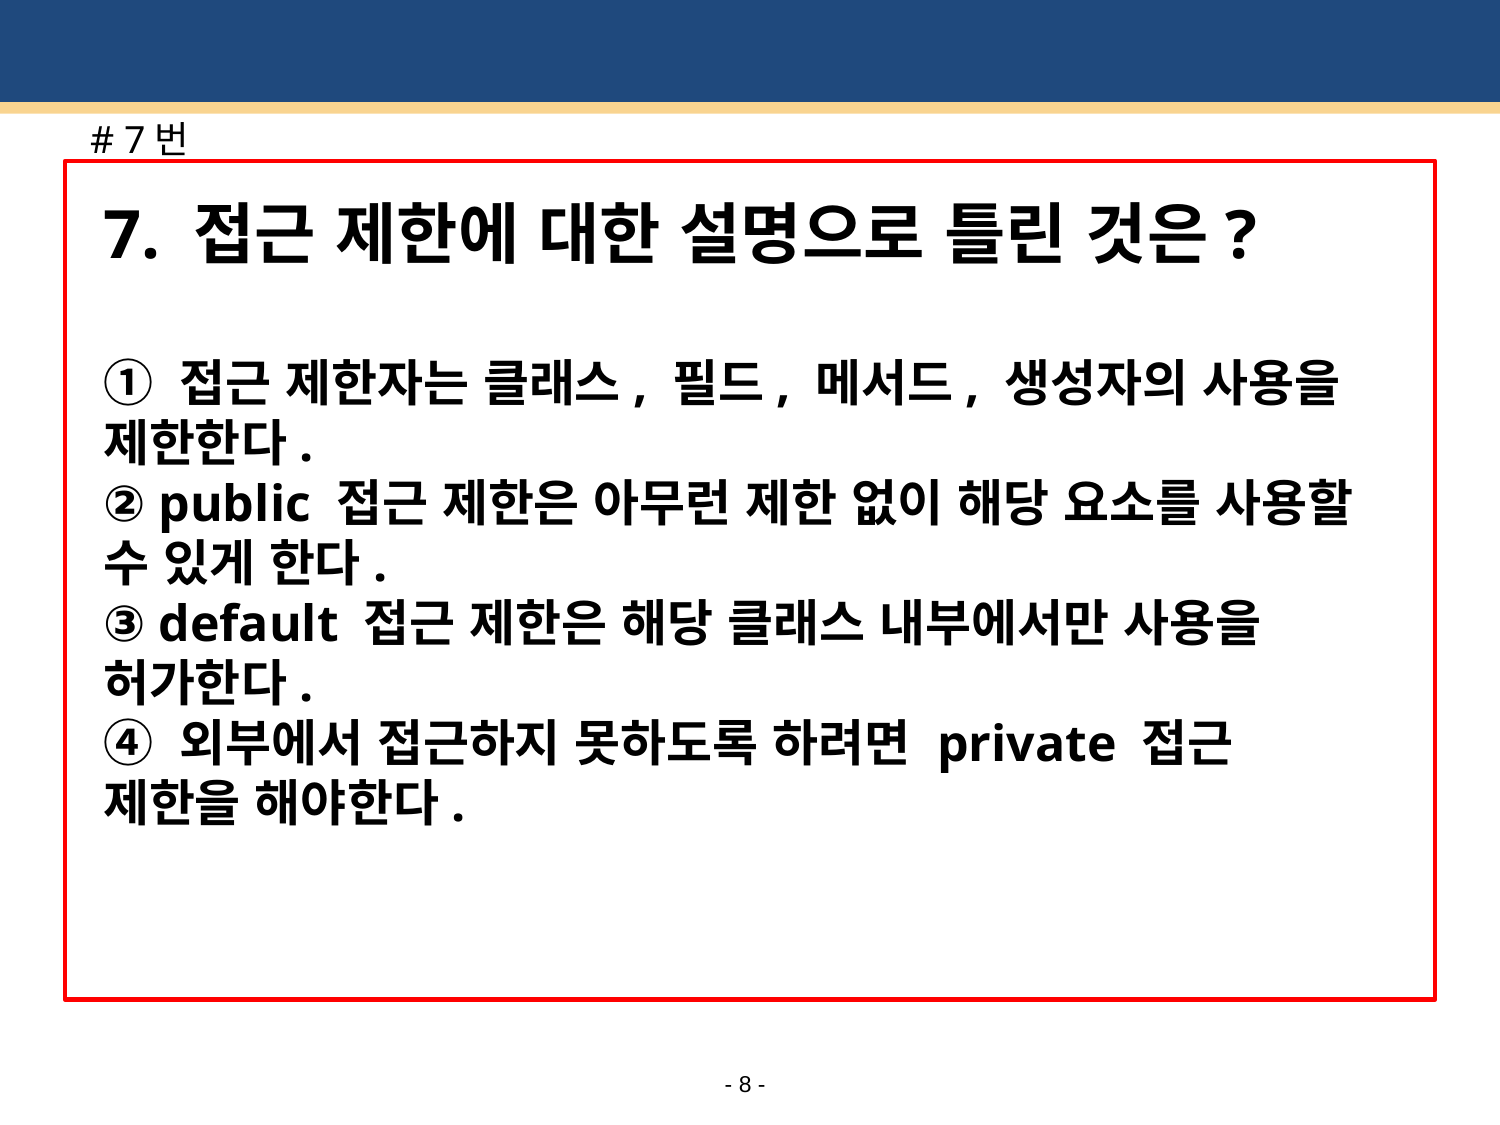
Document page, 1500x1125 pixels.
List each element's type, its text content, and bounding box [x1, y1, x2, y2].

text_box [63, 159, 1437, 1002]
title # 7번 [75, 45, 1425, 159]
